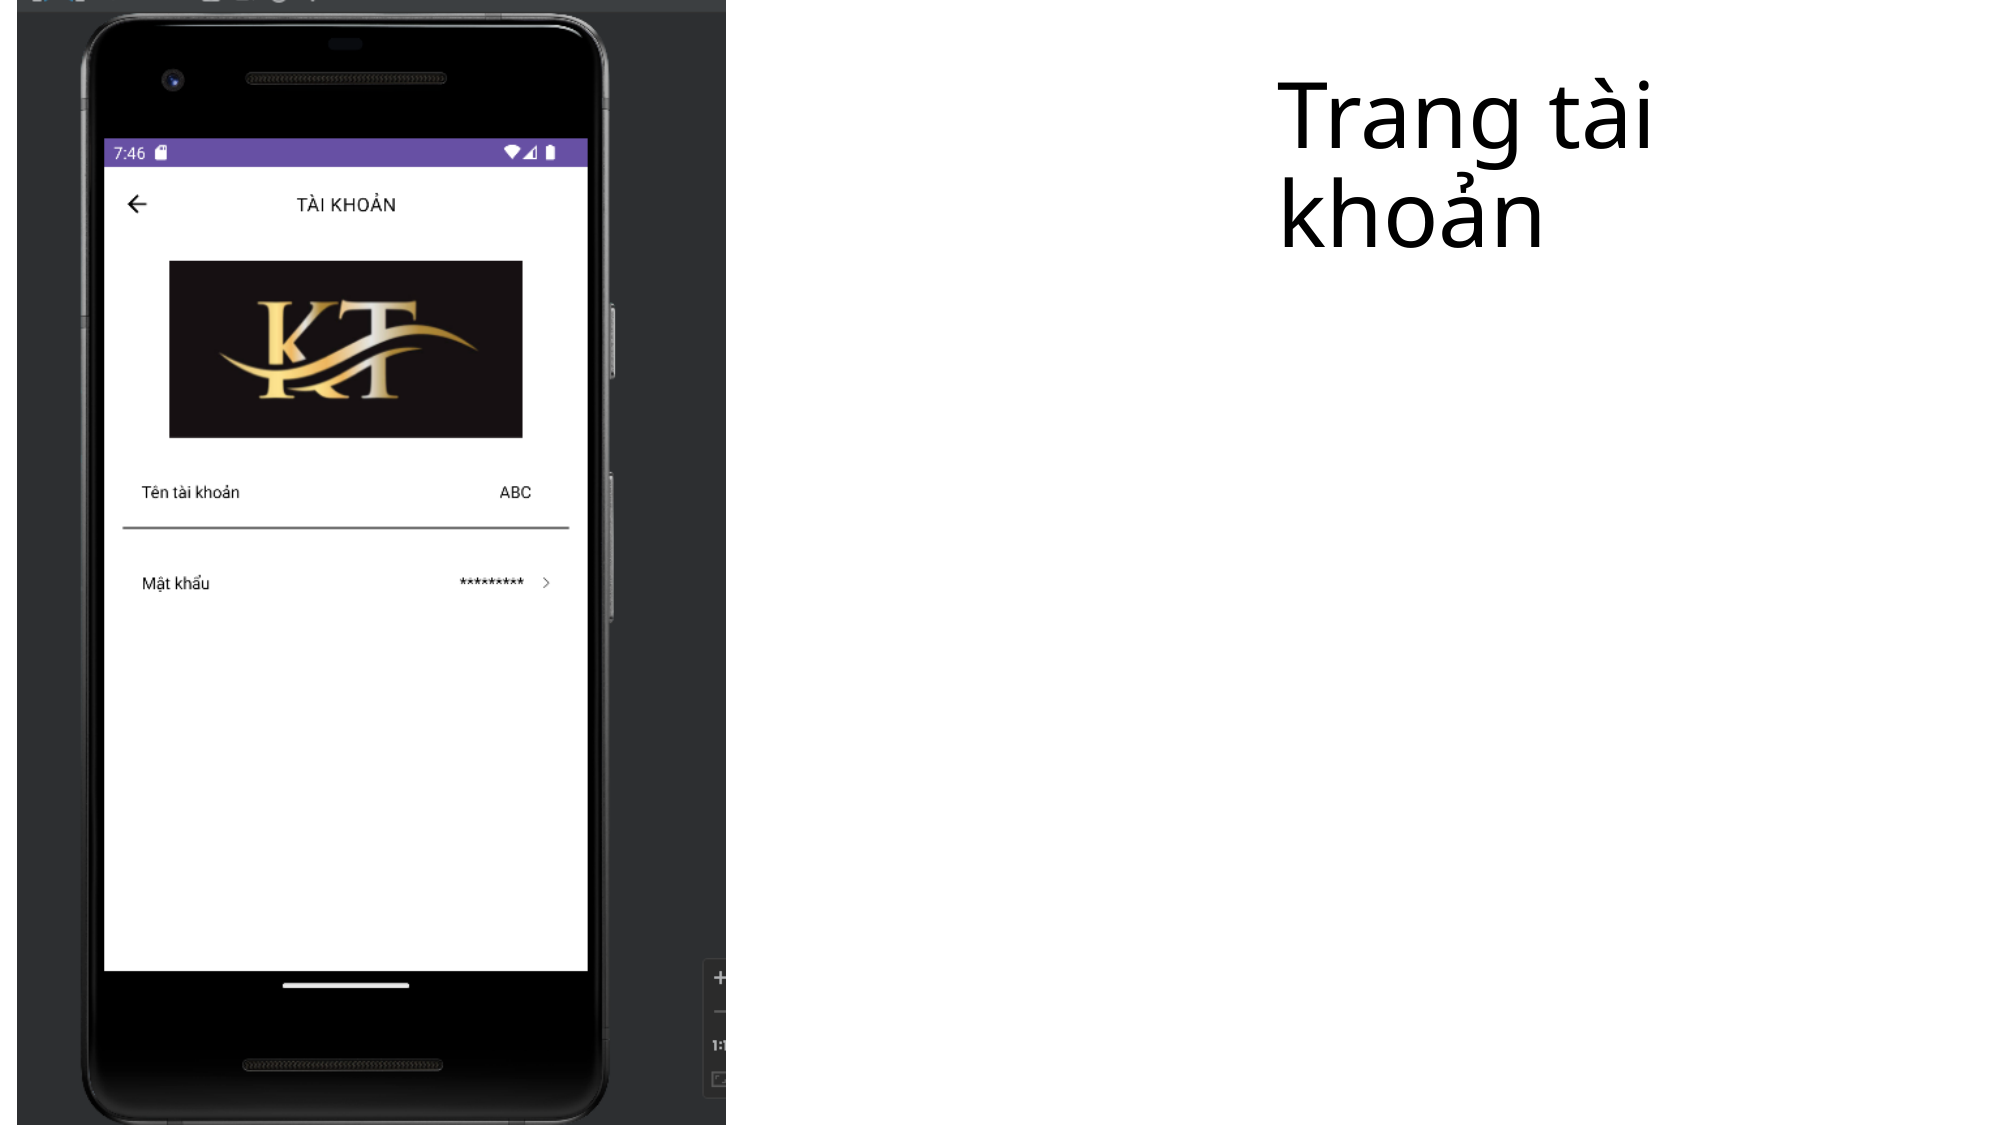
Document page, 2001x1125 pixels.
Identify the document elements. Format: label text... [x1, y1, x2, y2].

title Trang tài khoản [1262, 59, 1863, 278]
picture [16, 0, 726, 1125]
